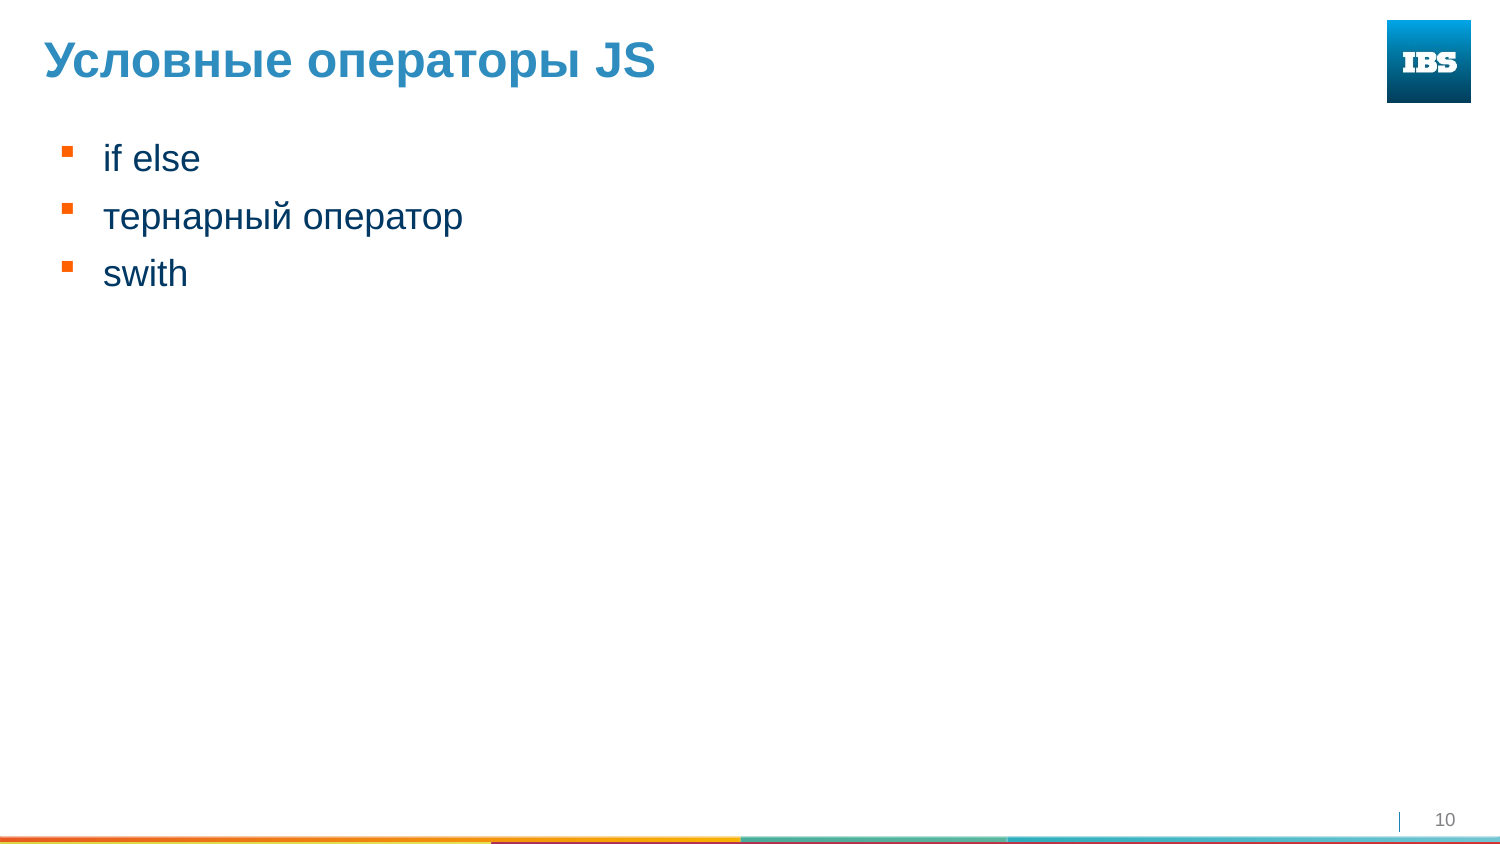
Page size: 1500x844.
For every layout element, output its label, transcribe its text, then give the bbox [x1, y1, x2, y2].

picture [1403, 52, 1456, 72]
picture [0, 836, 1500, 844]
list if else тернарный оператор swith [29, 126, 1471, 777]
title Условные операторы JS [29, 20, 1365, 103]
